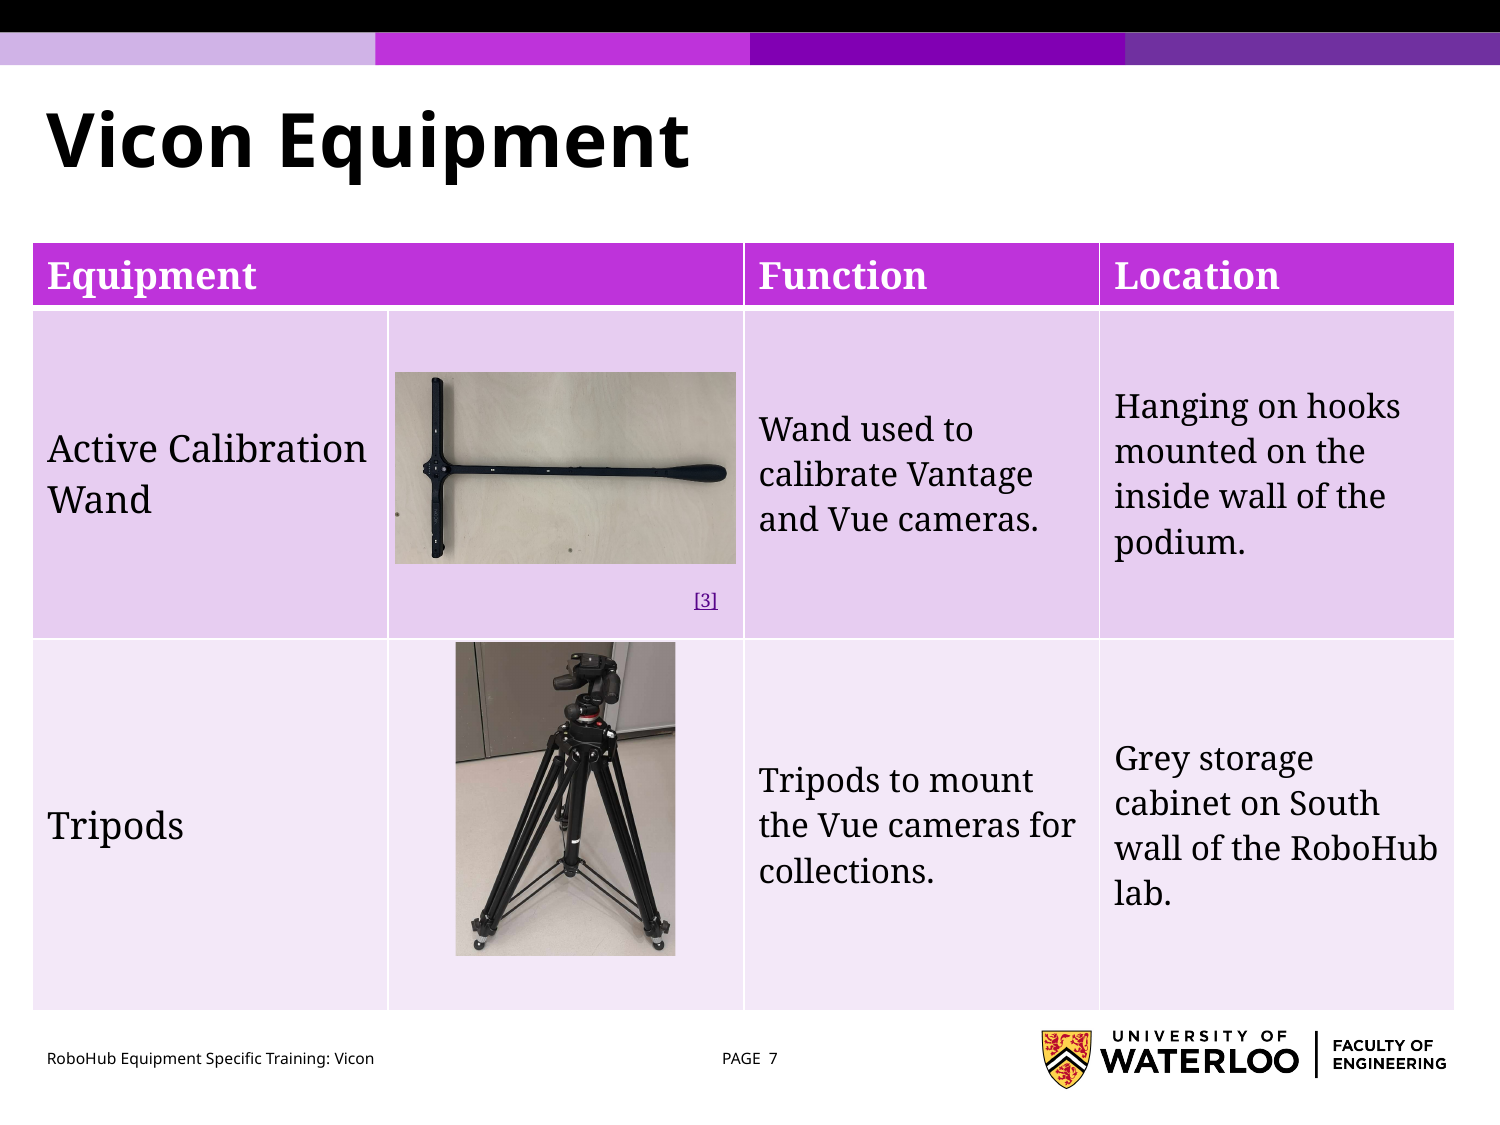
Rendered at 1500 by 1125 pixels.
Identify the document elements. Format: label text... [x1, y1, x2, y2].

table_cell Hanging on hooks mounted on the inside wall of the podium. [1100, 311, 1454, 638]
title Vicon Equipment [31, 71, 1456, 219]
picture [455, 642, 676, 956]
table_cell Tripods [33, 640, 387, 1010]
picture [986, 988, 1500, 1125]
table_header Function [745, 243, 1099, 305]
table_cell Wand used to calibrate Vantage and Vue cameras. [745, 311, 1099, 638]
table_cell [389, 311, 743, 638]
slide_number PAGE 7 [687, 1039, 813, 1081]
picture [395, 372, 736, 564]
table_cell [389, 640, 743, 1010]
table_header Location [1100, 243, 1454, 305]
table_header Equipment [33, 243, 743, 305]
footer RoboHub Equipment Specific Training: Vicon [31, 1039, 675, 1081]
text_box [3] [678, 580, 744, 622]
table_cell Grey storage cabinet on South wall of the RoboHub lab. [1100, 640, 1454, 1010]
table_cell Tripods to mount the Vue cameras for collections. [745, 640, 1099, 1010]
table_cell Active Calibration Wand [33, 311, 387, 638]
